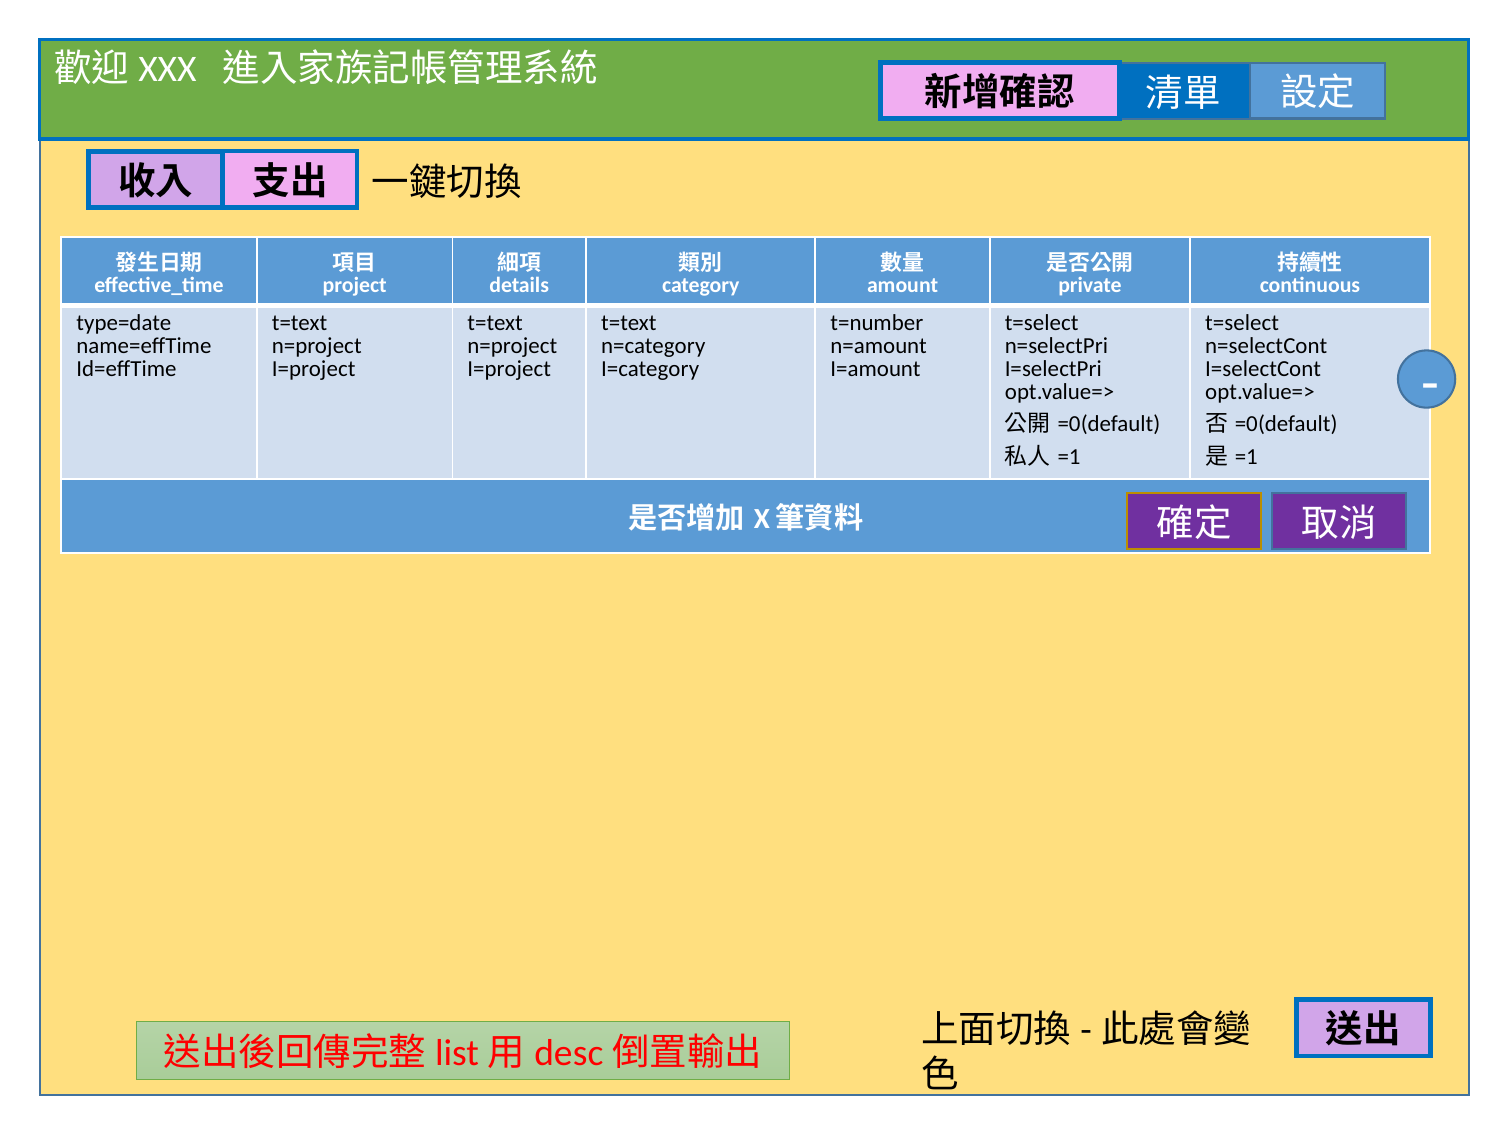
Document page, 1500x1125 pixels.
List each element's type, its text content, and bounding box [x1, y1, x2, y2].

text_box [39, 141, 1470, 1096]
table_cell t=select n=selectCont I=selectCont opt.value=> 否=0(default) 是=1 [1191, 308, 1429, 478]
table_header 發生日期 effective_time [62, 238, 256, 303]
text_box 送出後回傳完整list用desc倒置輸出 [136, 1021, 790, 1080]
table_header 數量 amount [816, 238, 989, 303]
table_cell t=number n=amount I=amount [816, 308, 989, 478]
table_cell type=date name=effTime Id=effTime [62, 308, 256, 478]
text_box 一鍵切換 [356, 150, 541, 211]
text_box 取消 [1271, 492, 1407, 550]
text_box - [1396, 349, 1457, 409]
text_box 清單 [1121, 62, 1251, 120]
text_box 新增確認 [879, 62, 1121, 120]
table_cell 是否增加X筆資料 [62, 480, 1429, 552]
table_cell t=text n=project I=project [453, 308, 585, 478]
table_cell t=text n=category I=category [587, 308, 814, 478]
text_box 送出 [1297, 999, 1431, 1057]
table_header 類別 category [587, 238, 814, 303]
table_header 細項 details [453, 238, 585, 303]
table_cell t=text n=project I=project [258, 308, 452, 478]
table_header 是否公開 private [991, 238, 1189, 303]
table_header 項目 project [258, 238, 452, 303]
text_box 歡迎XXX 進入家族記帳管理系統 [38, 38, 1470, 141]
text_box 確定 [1126, 492, 1262, 550]
text_box 設定 [1251, 62, 1386, 120]
table_header 持續性 continuous [1191, 238, 1429, 303]
text_box 上面切換-此處會變色 [906, 997, 1297, 1103]
text_box 收入 [88, 151, 224, 209]
table_cell t=select n=selectPri I=selectPri opt.value=> 公開=0(default) 私人=1 [991, 308, 1189, 478]
text_box 支出 [222, 150, 356, 208]
